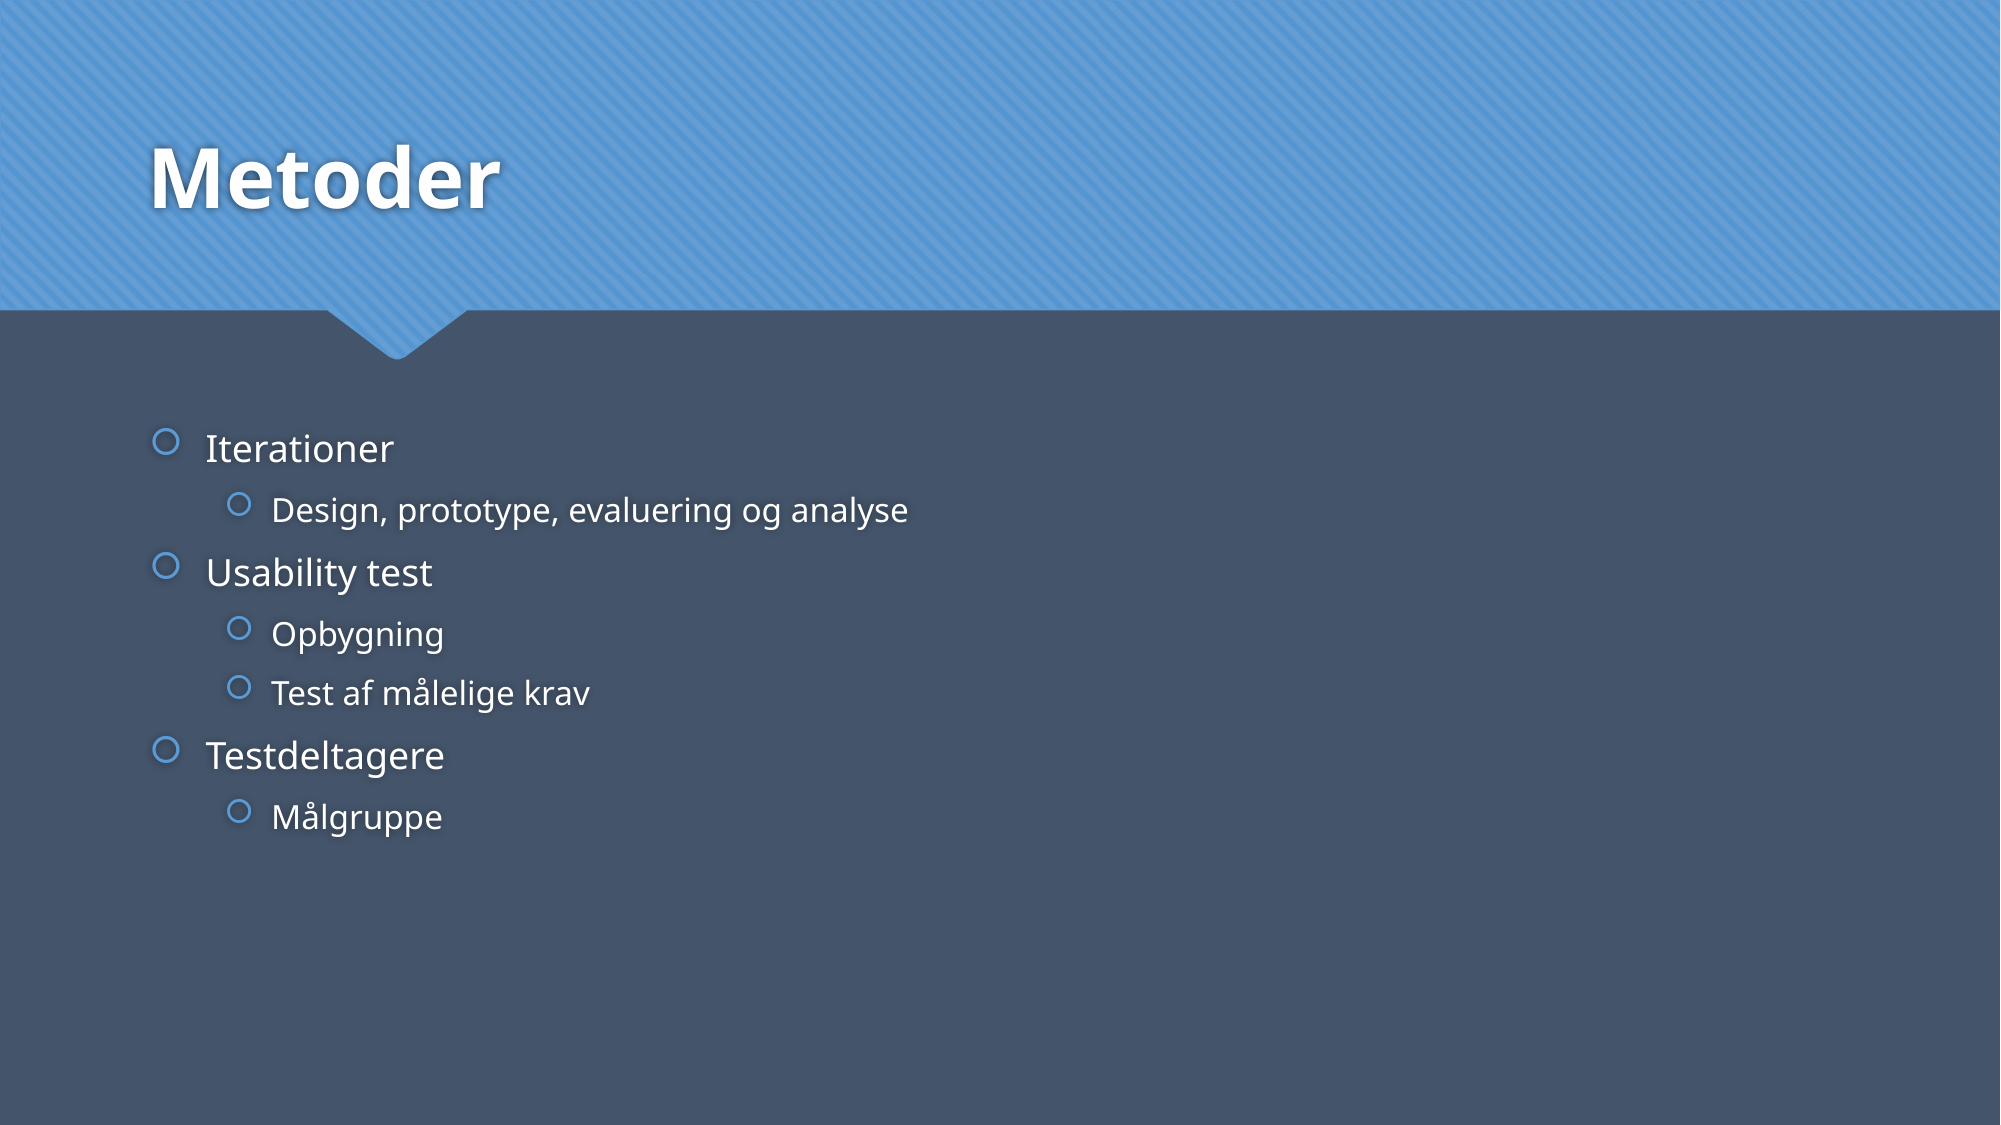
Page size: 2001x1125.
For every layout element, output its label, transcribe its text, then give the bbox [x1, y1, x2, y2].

list Iterationer Design, prototype, evaluering og analyse Usability test Opbygning Test af målelige krav Testdeltagere Målgruppe [134, 364, 1866, 962]
title Metoder [132, 73, 1868, 233]
